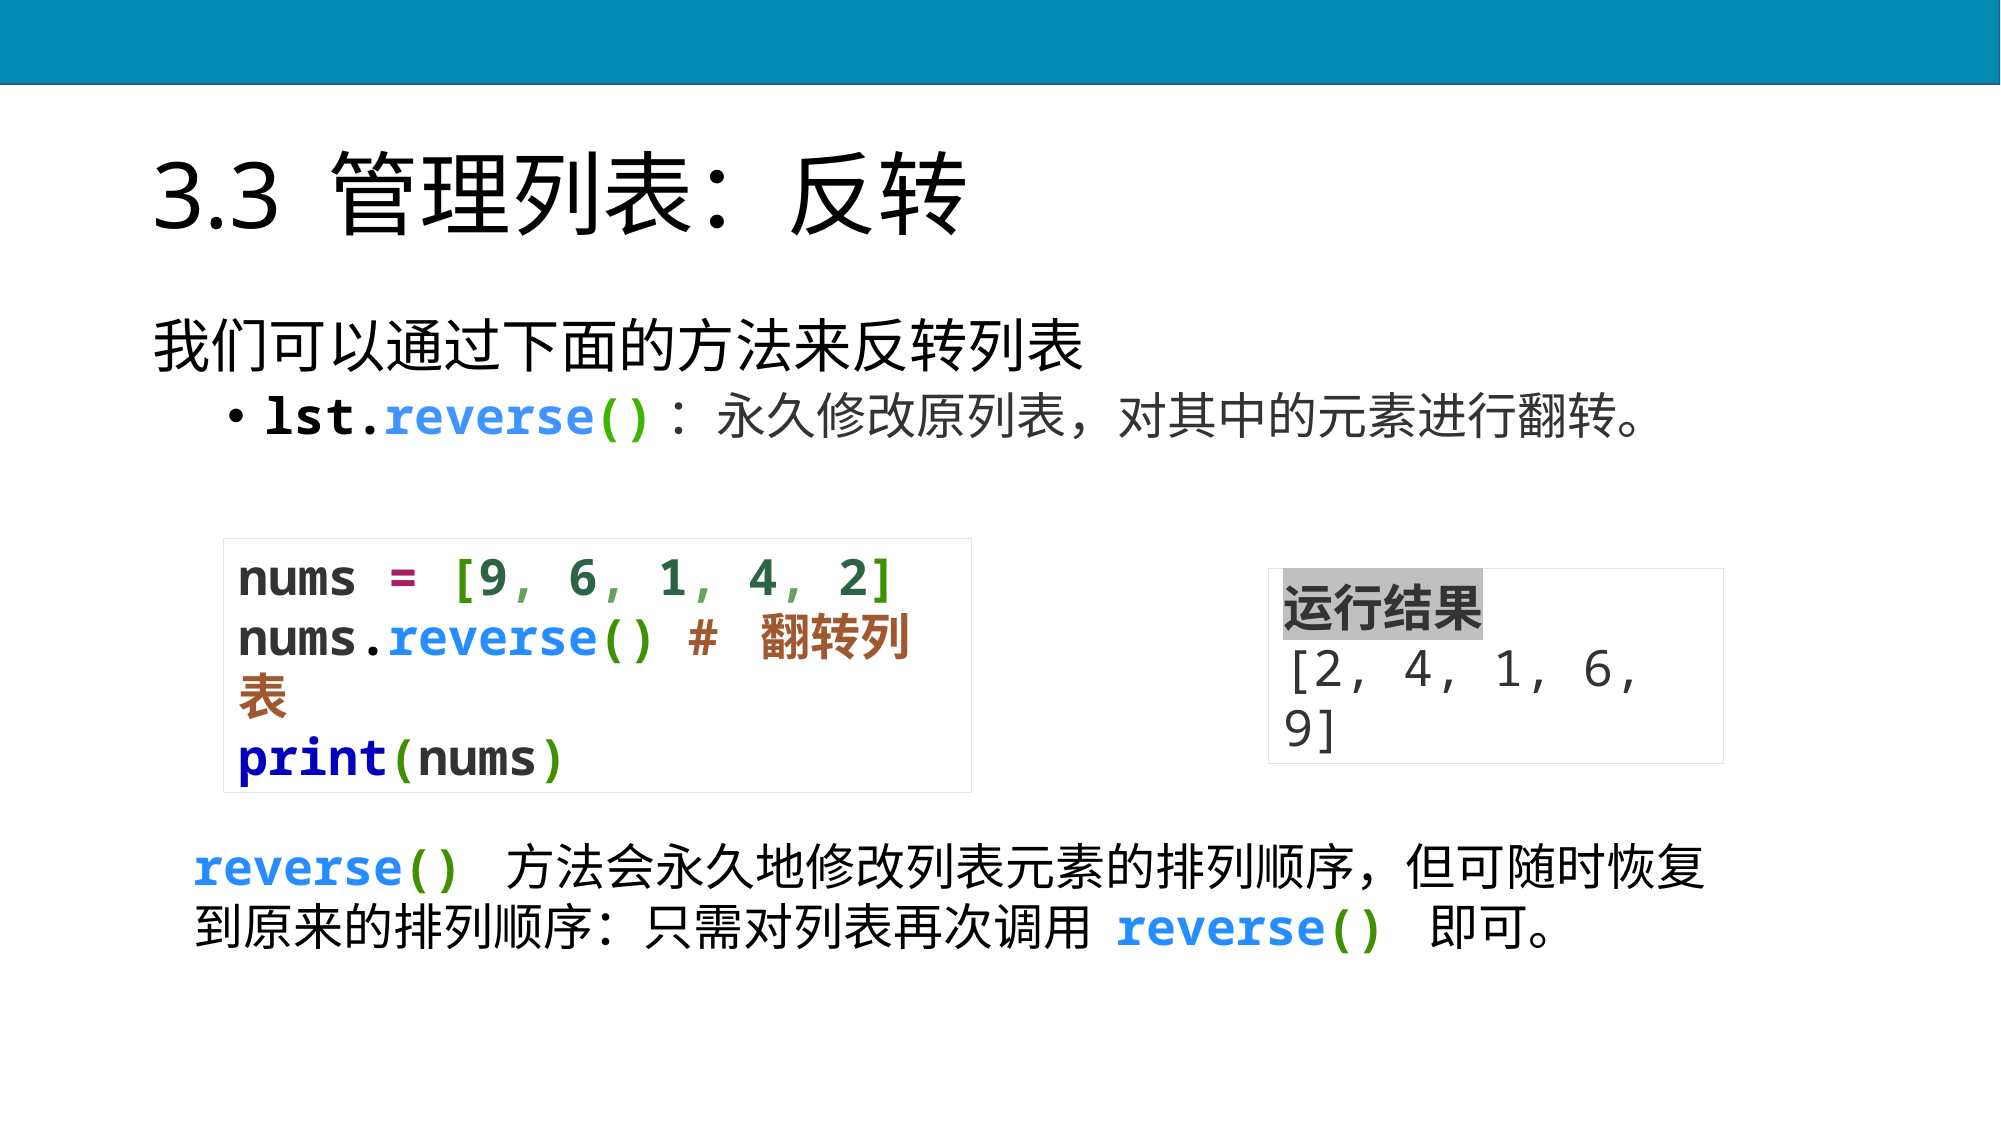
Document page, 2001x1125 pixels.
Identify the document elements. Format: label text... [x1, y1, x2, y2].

title 3.3 管理列表：反转 [137, 115, 1863, 282]
list 我们可以通过下面的方法来反转列表 lst.reverse()：永久修改原列表，对其中的元素进行翻转。 [137, 310, 1863, 1024]
text_box 运行结果 [2, 4, 1, 6, 9] [1268, 568, 1724, 764]
text_box reverse() 方法会永久地修改列表元素的排列顺序，但可随时恢复到原来的排列顺序：只需对列表再次调用 reverse() 即可。 [178, 827, 1765, 963]
text_box nums = [9, 6, 1, 4, 2] nums.reverse() # 翻转列表 print(nums) [223, 538, 972, 793]
